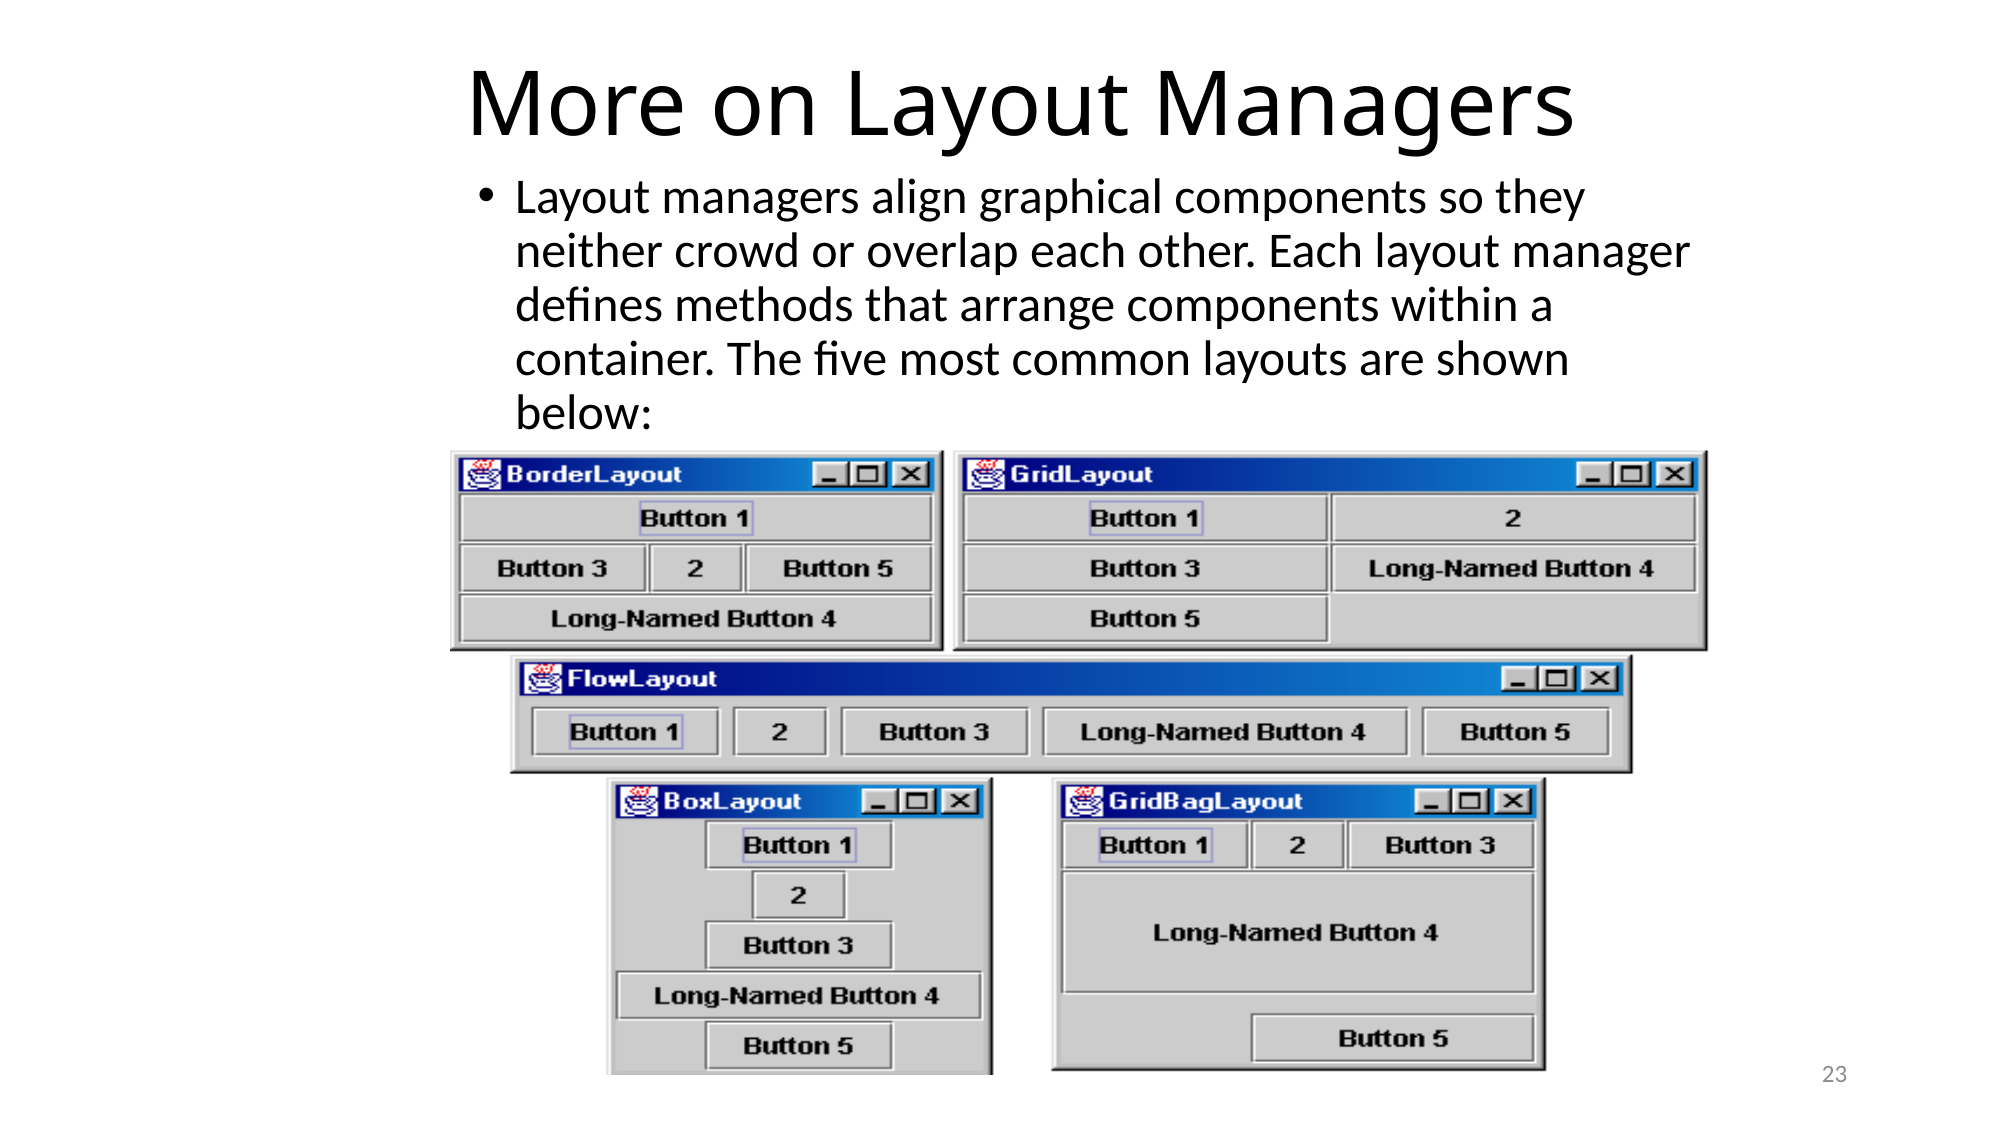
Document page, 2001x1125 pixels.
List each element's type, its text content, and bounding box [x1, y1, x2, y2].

picture [449, 449, 1713, 1075]
title More on Layout Managers [450, 50, 1725, 163]
slide_number 23 [1412, 1042, 1863, 1103]
list Layout managers align graphical components so they neither crowd or overlap each other. Each layout manager defines methods that arrange components within a container. The five most common layouts are shown below: [462, 162, 1713, 449]
